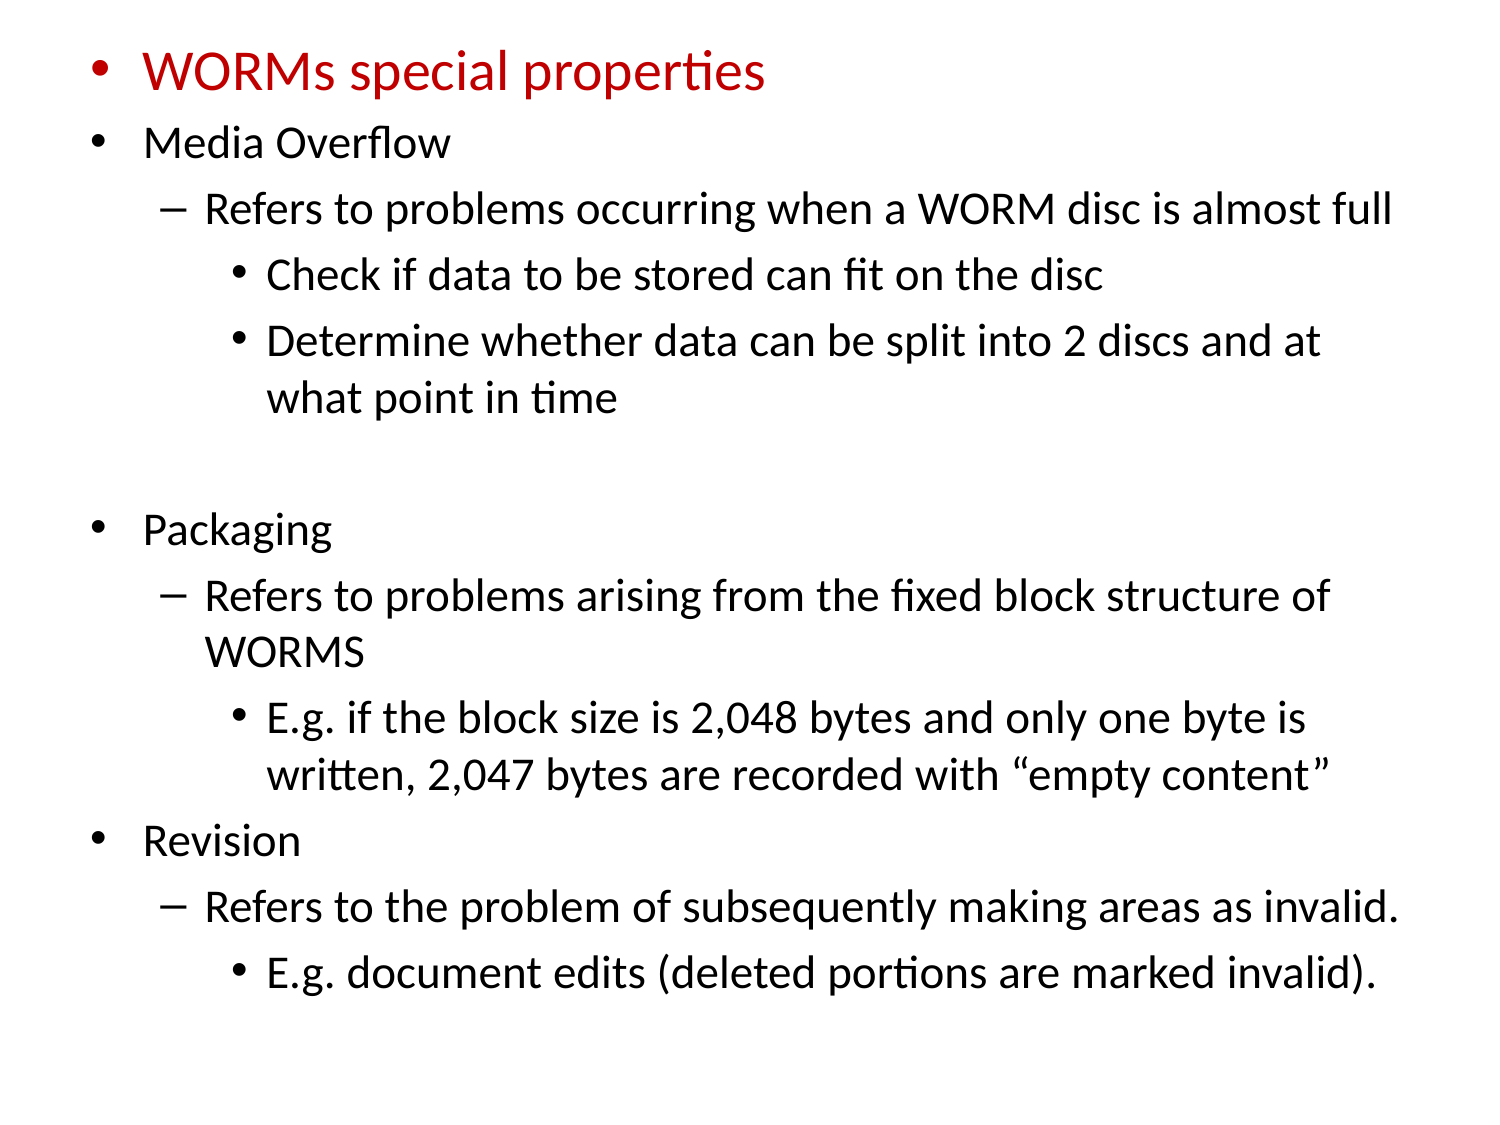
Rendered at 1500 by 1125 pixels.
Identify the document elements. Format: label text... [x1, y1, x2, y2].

list WORMs special properties Media Overflow Refers to problems occurring when a WORM disc is almost full Check if data to be stored can fit on the disc Determine whether data can be split into 2 discs and at what point in time Packaging Refers to problems arising from the fixed block structure of WORMS E.g. if the block size is 2,048 bytes and only one byte is written, 2,047 bytes are recorded with “empty content” Revision Refers to the problem of subsequently making areas as invalid. E.g. document edits (deleted portions are marked invalid). [75, 24, 1425, 1100]
